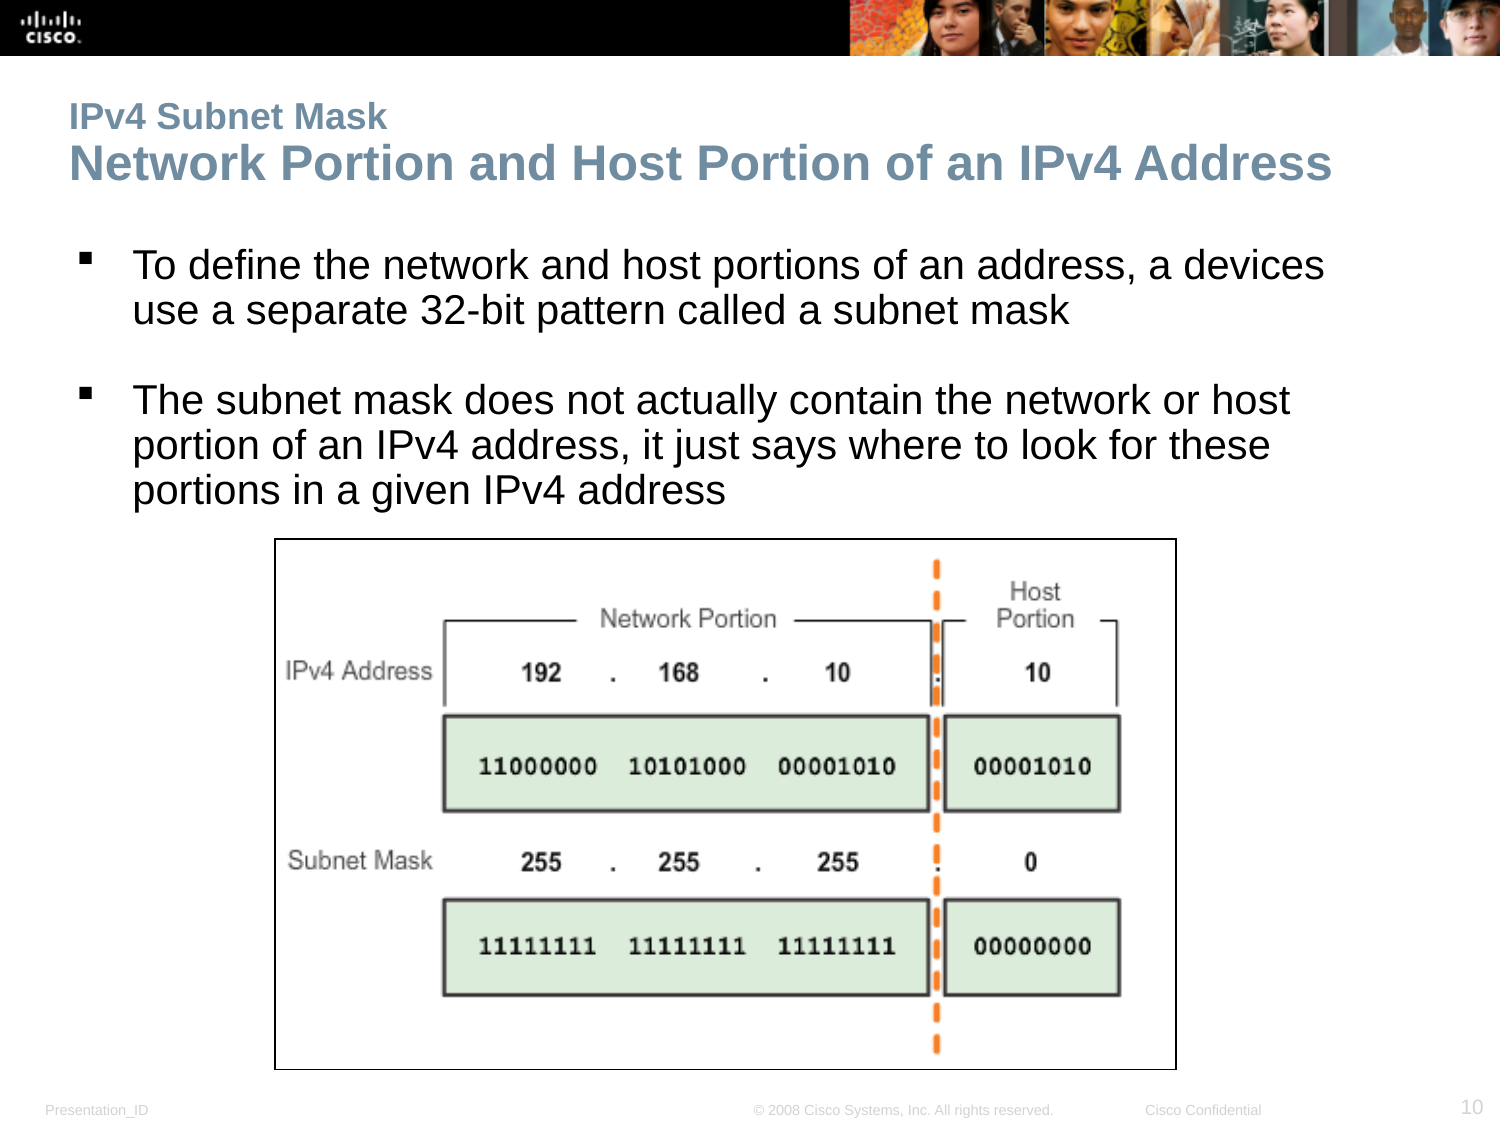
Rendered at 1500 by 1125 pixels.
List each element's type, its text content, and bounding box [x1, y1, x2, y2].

picture [275, 539, 1176, 1069]
text_box To define the network and host portions of an address, a devices use a separate 32-bit pattern called a subnet mask The subnet mask does not actually contain the network or host portion of an IPv4 address, it just says where to look for these portions in a given IPv4 address [61, 235, 1401, 521]
picture [0, 0, 1500, 56]
title IPv4 Subnet Mask Network Portion and Host Portion of an IPv4 Address [55, 51, 1472, 199]
